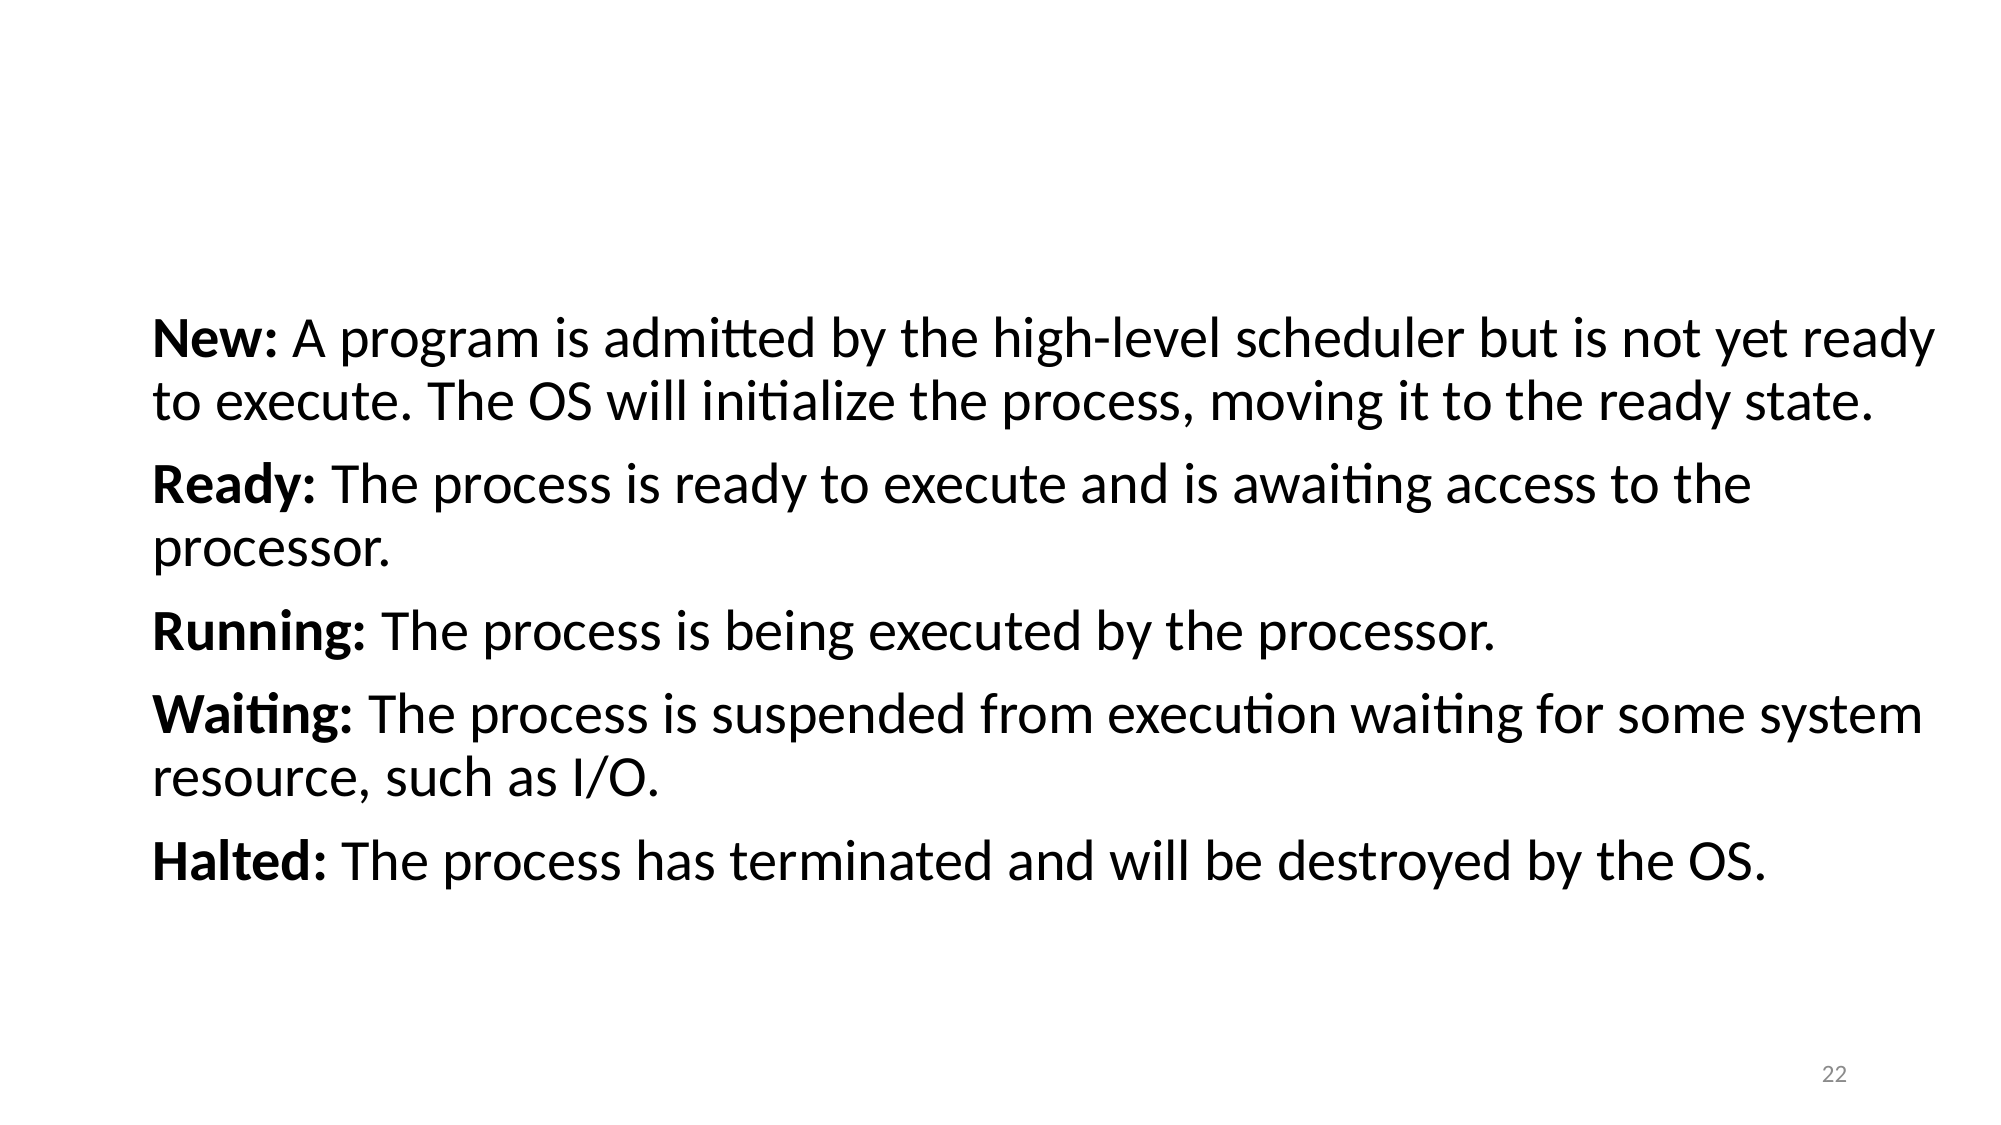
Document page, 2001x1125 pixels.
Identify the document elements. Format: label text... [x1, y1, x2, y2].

list New: A program is admitted by the high-level scheduler but is not yet ready to execute. The OS will initialize the process, moving it to the ready state. Ready: The process is ready to execute and is awaiting access to the processor. Running: The process is being executed by the processor. Waiting: The process is suspended from execution waiting for some system resource, such as I/O. Halted: The process has terminated and will be destroyed by the OS. [137, 299, 1958, 1082]
slide_number 22 [1412, 1042, 1863, 1103]
